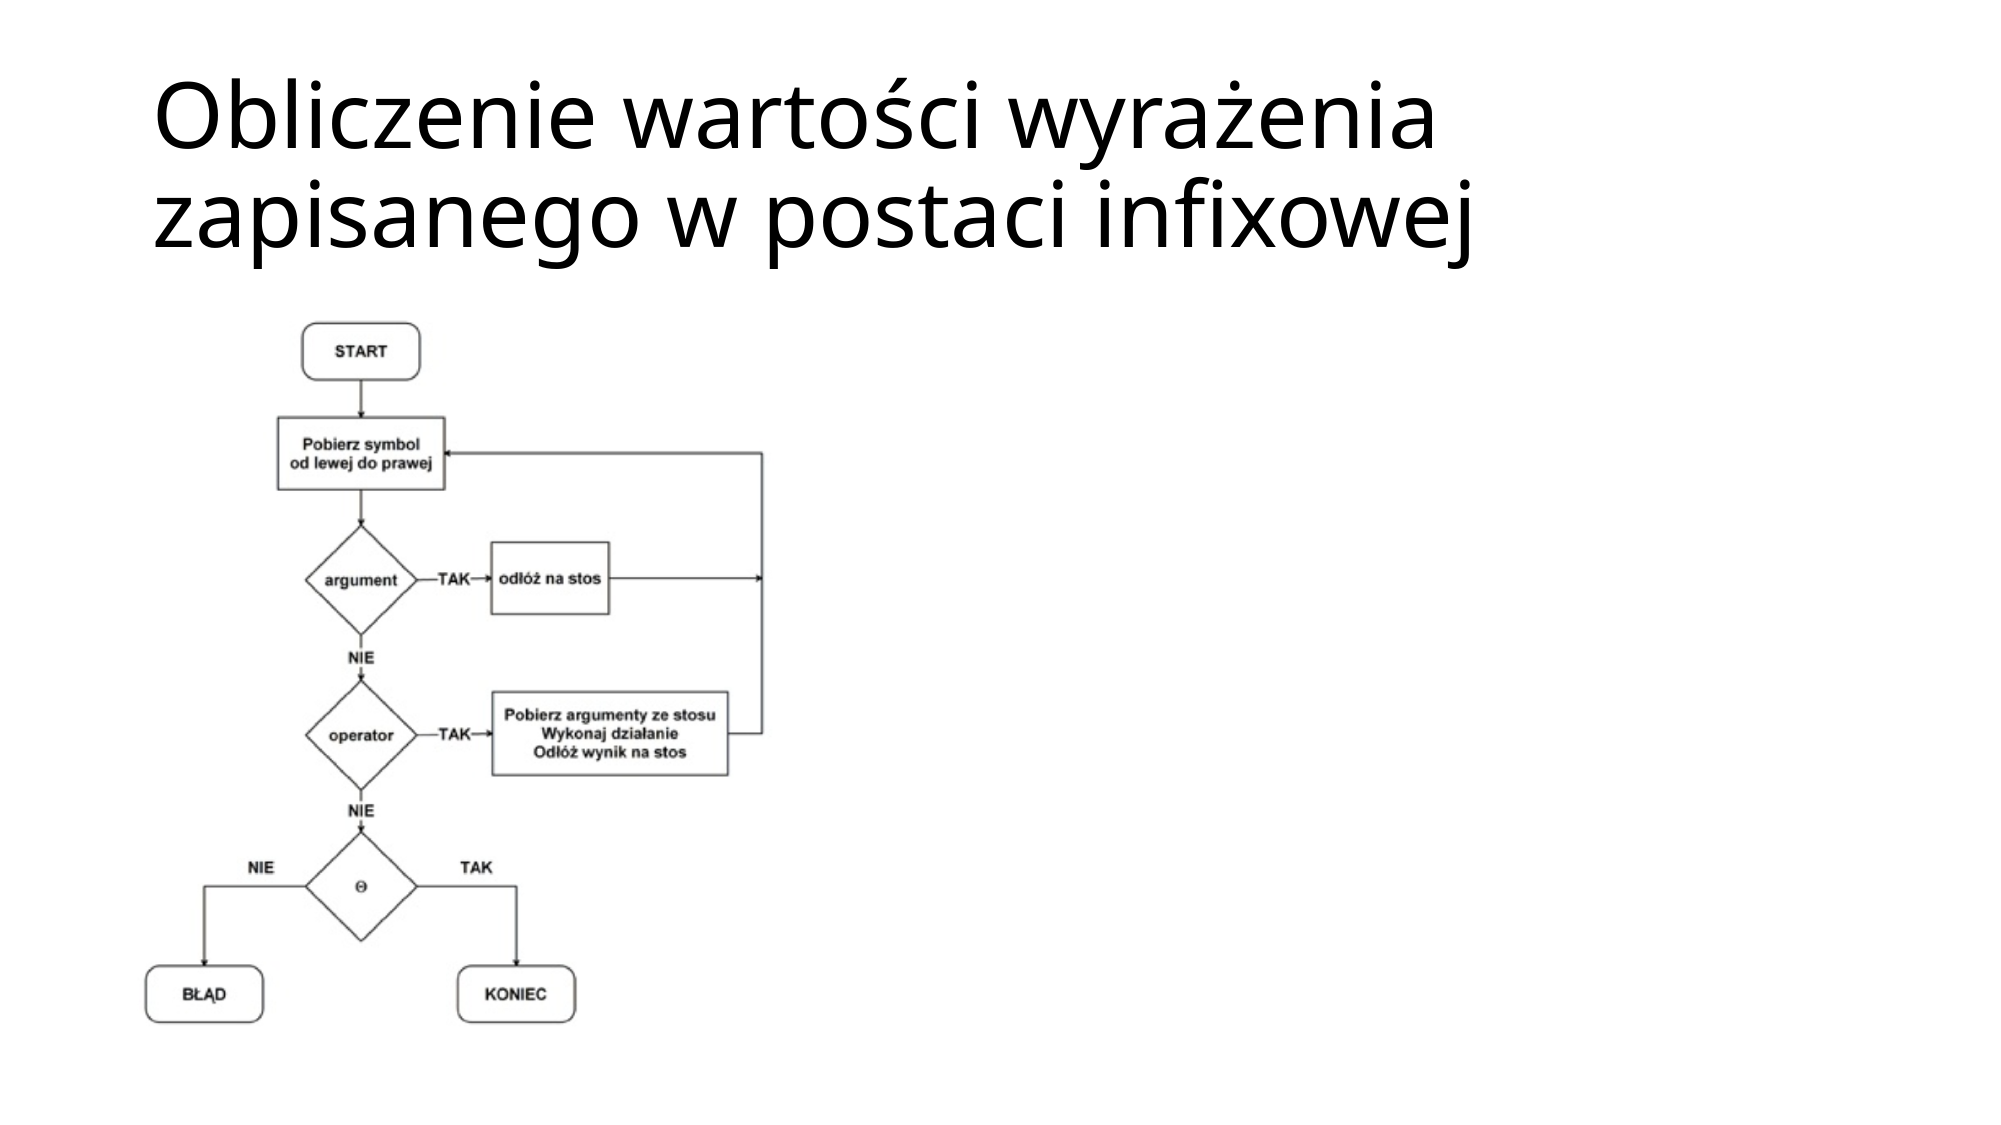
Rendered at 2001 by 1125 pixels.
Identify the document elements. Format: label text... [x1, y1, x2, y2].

title Obliczenie wartości wyrażenia zapisanego w postaci infixowej [137, 59, 1863, 278]
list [137, 315, 774, 1030]
